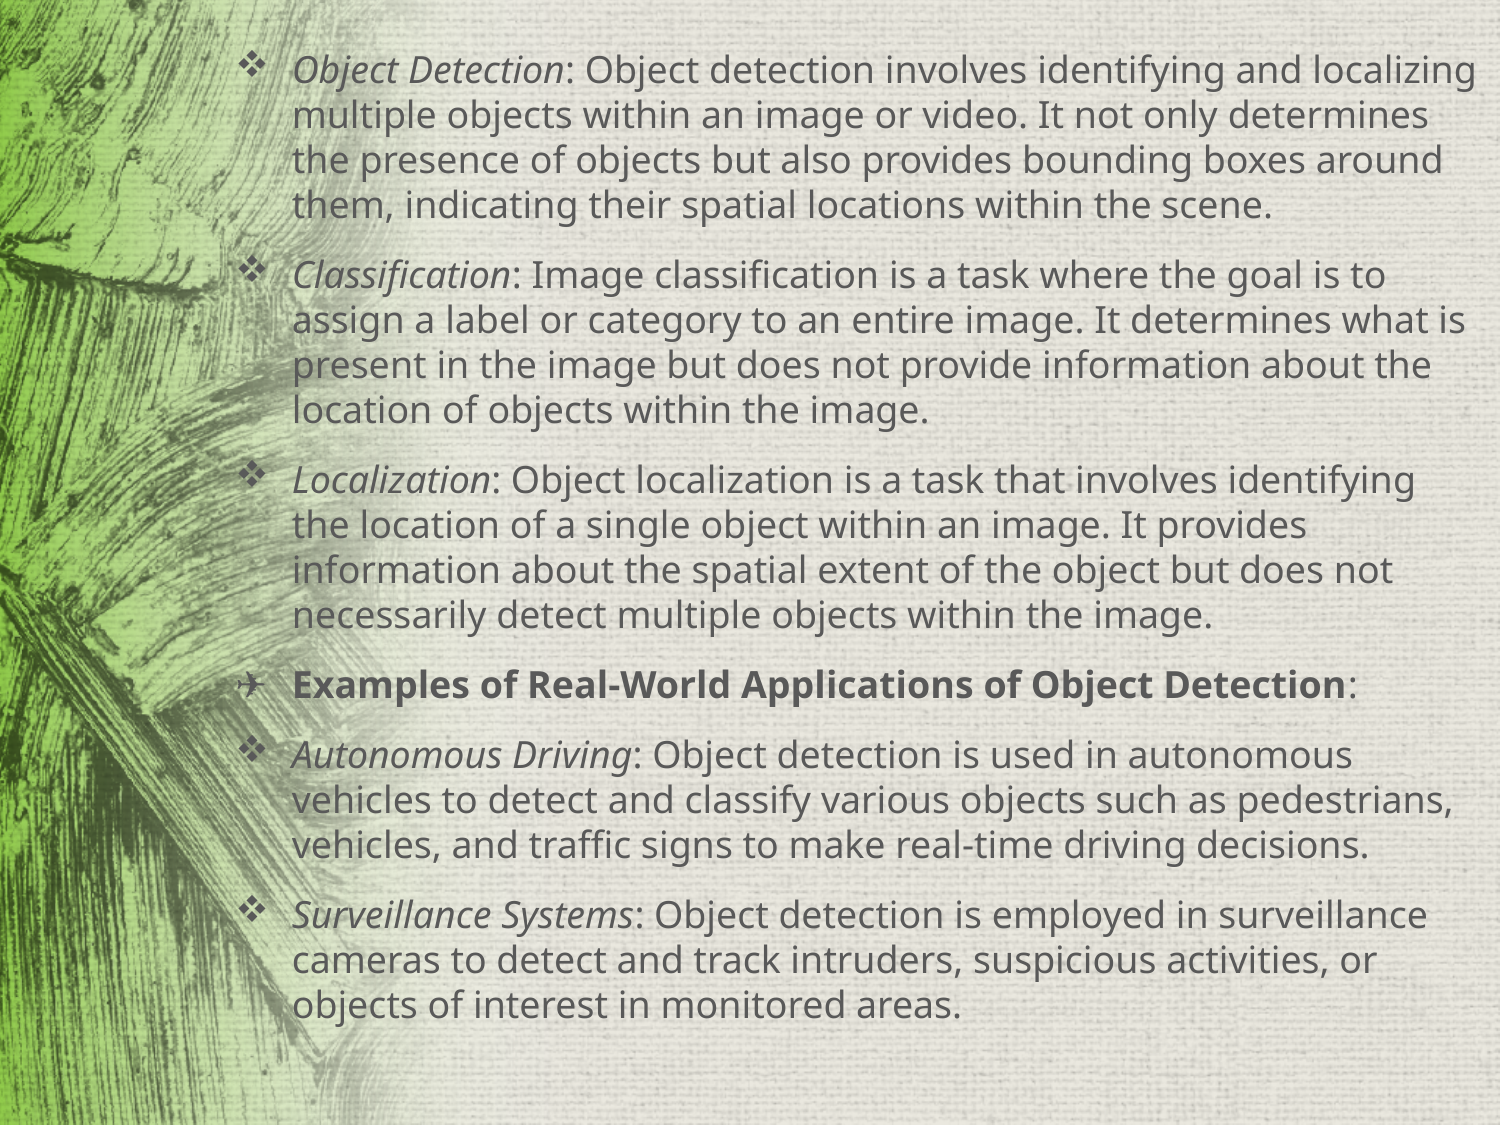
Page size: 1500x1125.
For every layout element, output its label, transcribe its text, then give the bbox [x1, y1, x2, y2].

subtitle Object Detection: Object detection involves identifying and localizing multiple objects within an image or video. It not only determines the presence of objects but also provides bounding boxes around them, indicating their spatial locations within the scene. Classification: Image classification is a task where the goal is to assign a label or category to an entire image. It determines what is present in the image but does not provide information about the location of objects within the image. Localization: Object localization is a task that involves identifying the location of a single object within an image. It provides information about the spatial extent of the object but does not necessarily detect multiple objects within the image. Examples of Real-World Applications of Object Detection: Autonomous Driving: Object detection is used in autonomous vehicles to detect and classify various objects such as pedestrians, vehicles, and traffic signs to make real-time driving decisions. Surveillance Systems: Object detection is employed in surveillance cameras to detect and track intruders, suspicious activities, or objects of interest in monitored areas. [220, 38, 1500, 1125]
picture [0, 0, 1500, 1125]
